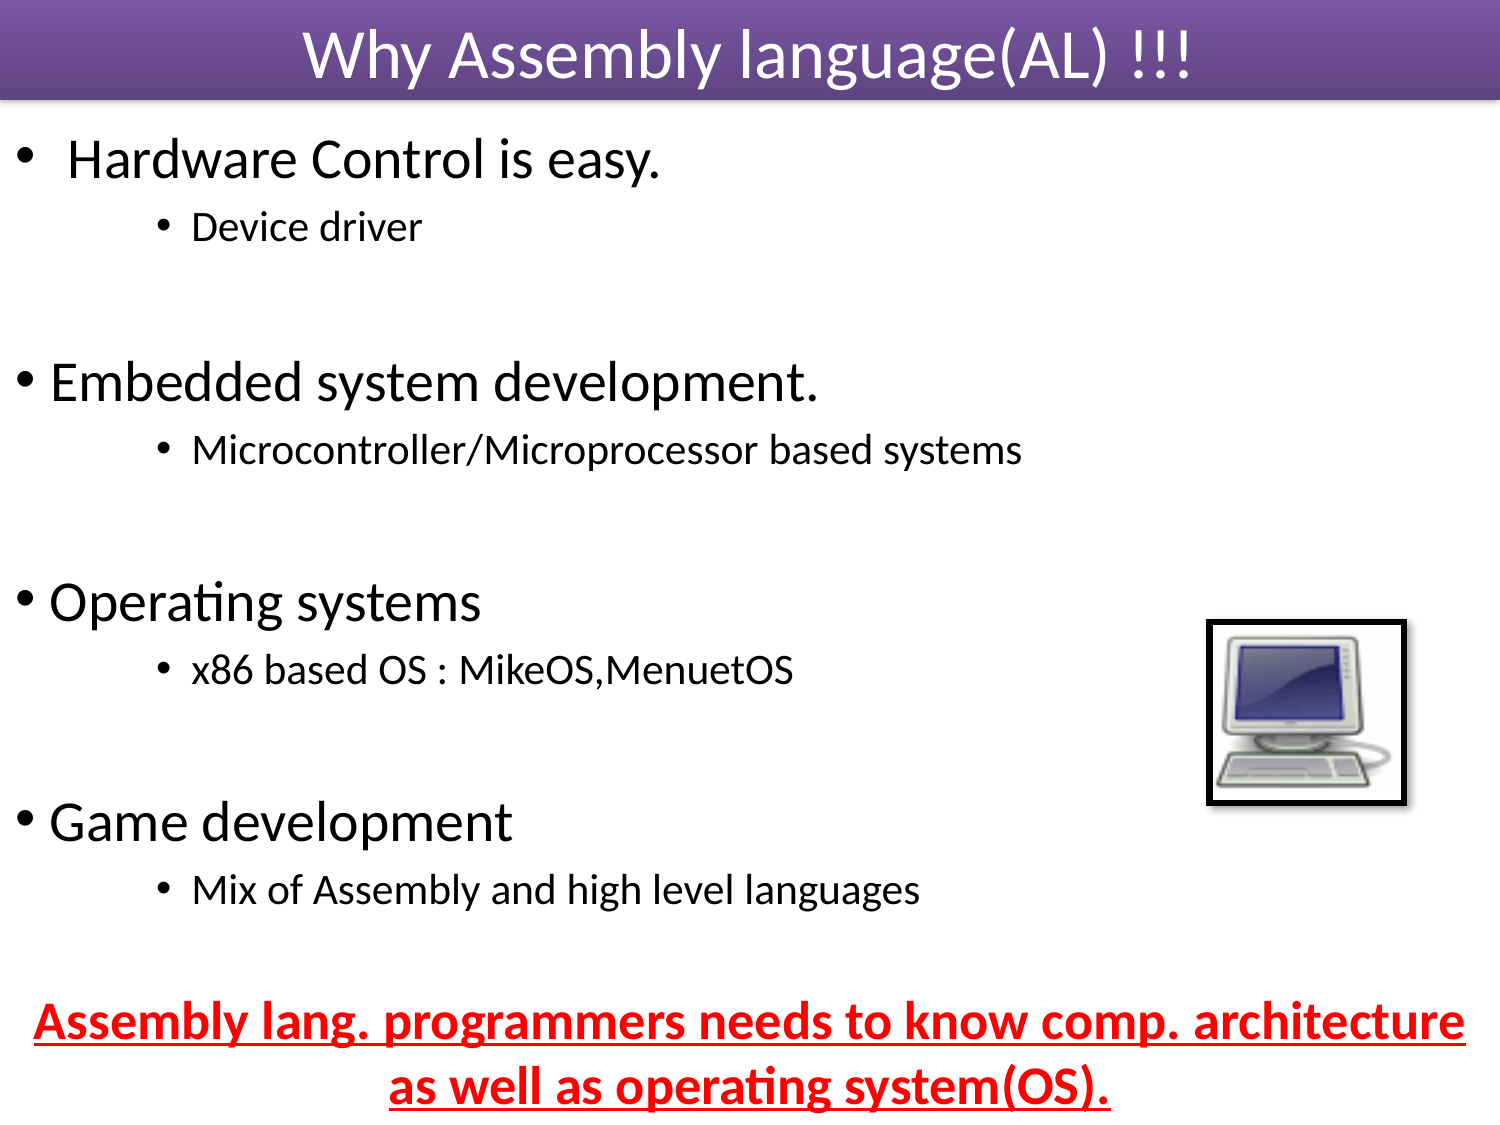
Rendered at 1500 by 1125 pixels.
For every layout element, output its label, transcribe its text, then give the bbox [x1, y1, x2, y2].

list Hardware Control is easy. Device driver Embedded system development. Microcontroller/Microprocessor based systems Operating systems x86 based OS : MikeOS,MenuetOS Game development Mix of Assembly and high level languages Assembly lang. programmers needs to know comp. architecture as well as operating system(OS). [0, 112, 1500, 1125]
title Why Assembly language(AL) !!! [0, 0, 1500, 100]
picture [1212, 624, 1402, 801]
